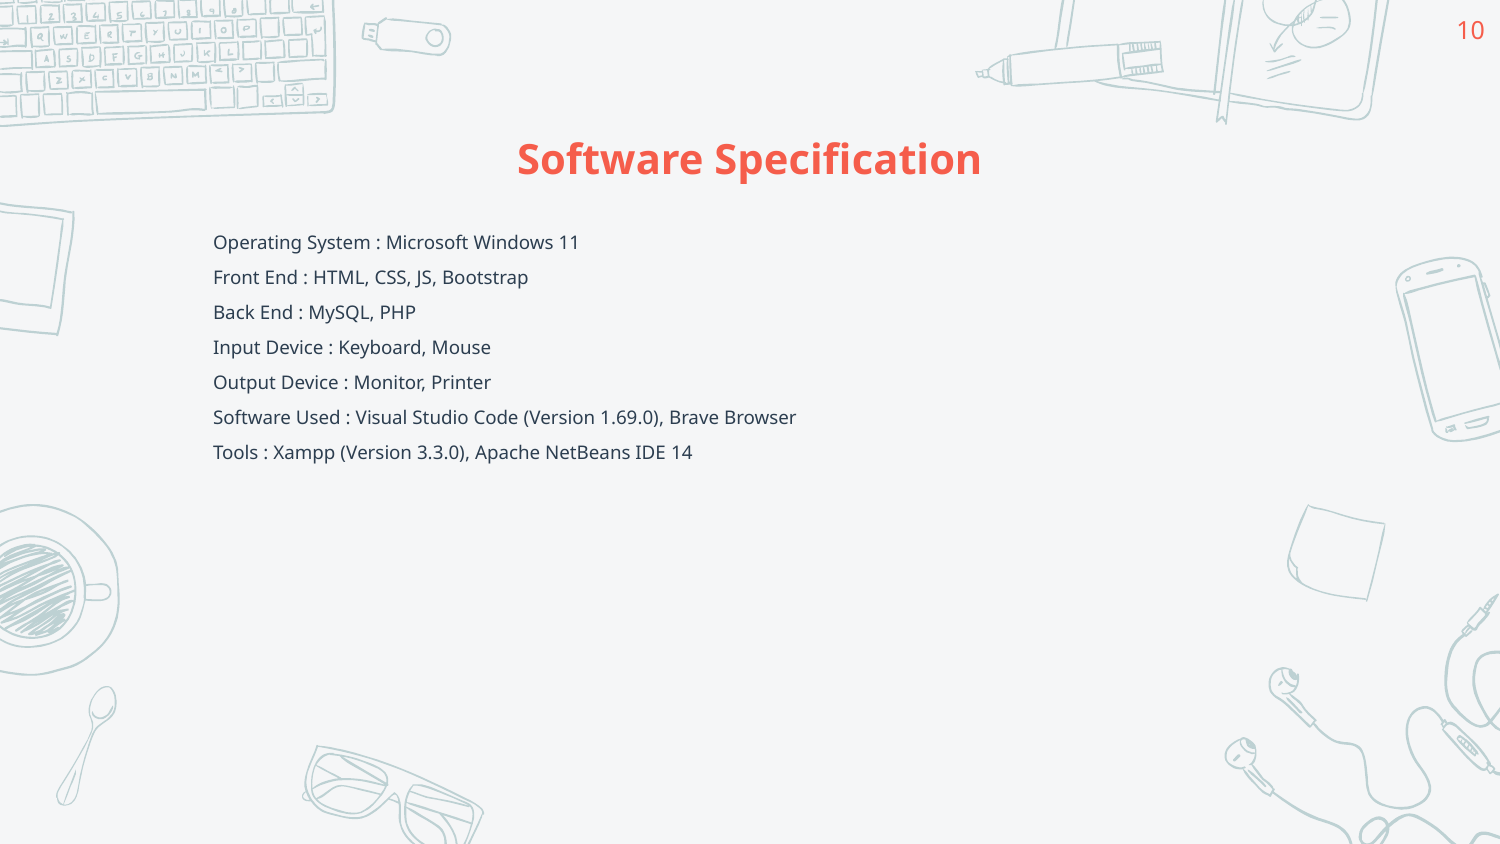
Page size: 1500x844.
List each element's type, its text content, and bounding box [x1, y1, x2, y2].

list Operating System : Microsoft Windows 11 Front End : HTML, CSS, JS, Bootstrap Back End : MySQL, PHP Input Device : Keyboard, Mouse Output Device : Monitor, Printer Software Used : Visual Studio Code (Version 1.69.0), Brave Browser Tools : Xampp (Version 3.3.0), Apache NetBeans IDE 14 [185, 215, 1315, 790]
title Software Specification [185, 102, 1315, 198]
slide_number 10 [1435, 0, 1500, 53]
